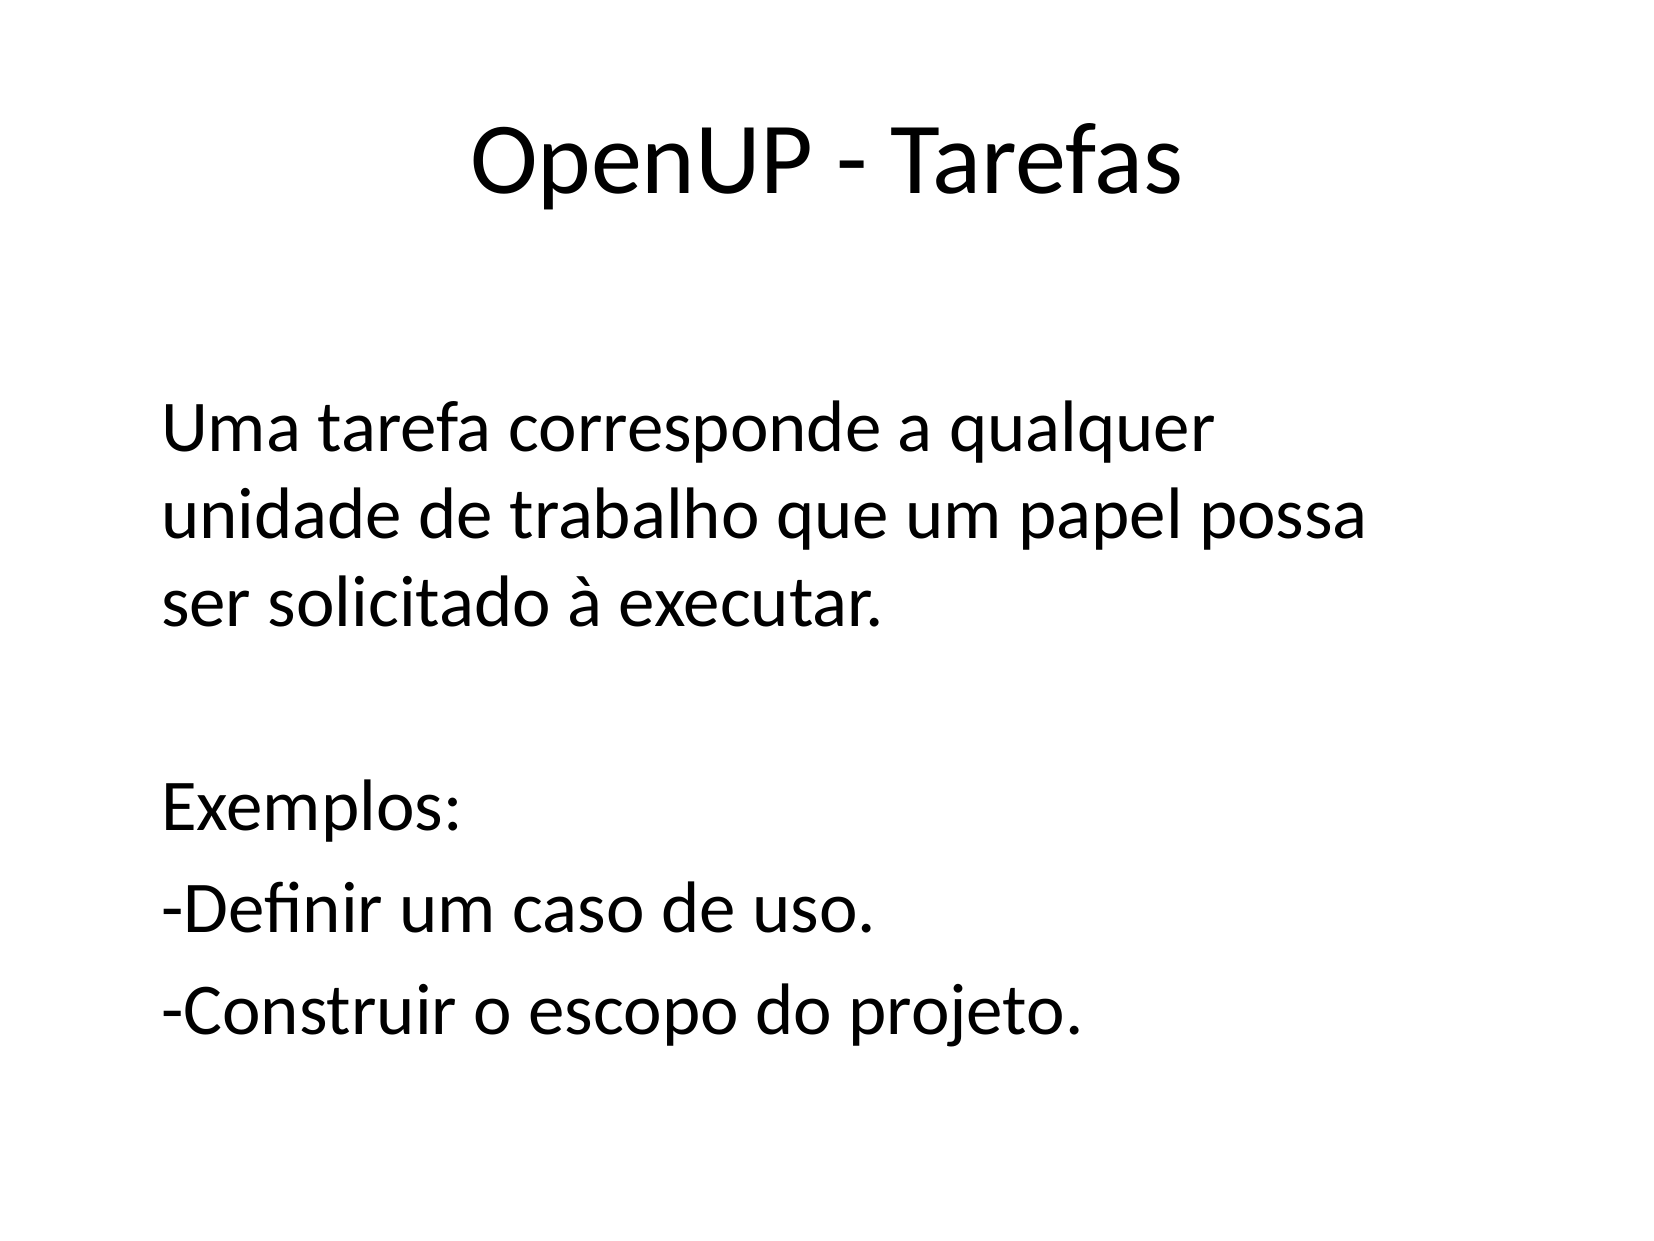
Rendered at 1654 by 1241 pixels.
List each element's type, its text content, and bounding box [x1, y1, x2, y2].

list Uma tarefa corresponde a qualquer unidade de trabalho que um papel possa ser solicitado à executar. Exemplos: -Definir um caso de uso. -Construir o escopo do projeto. [82, 267, 1486, 1087]
title OpenUP - Tarefas [82, 49, 1572, 257]
